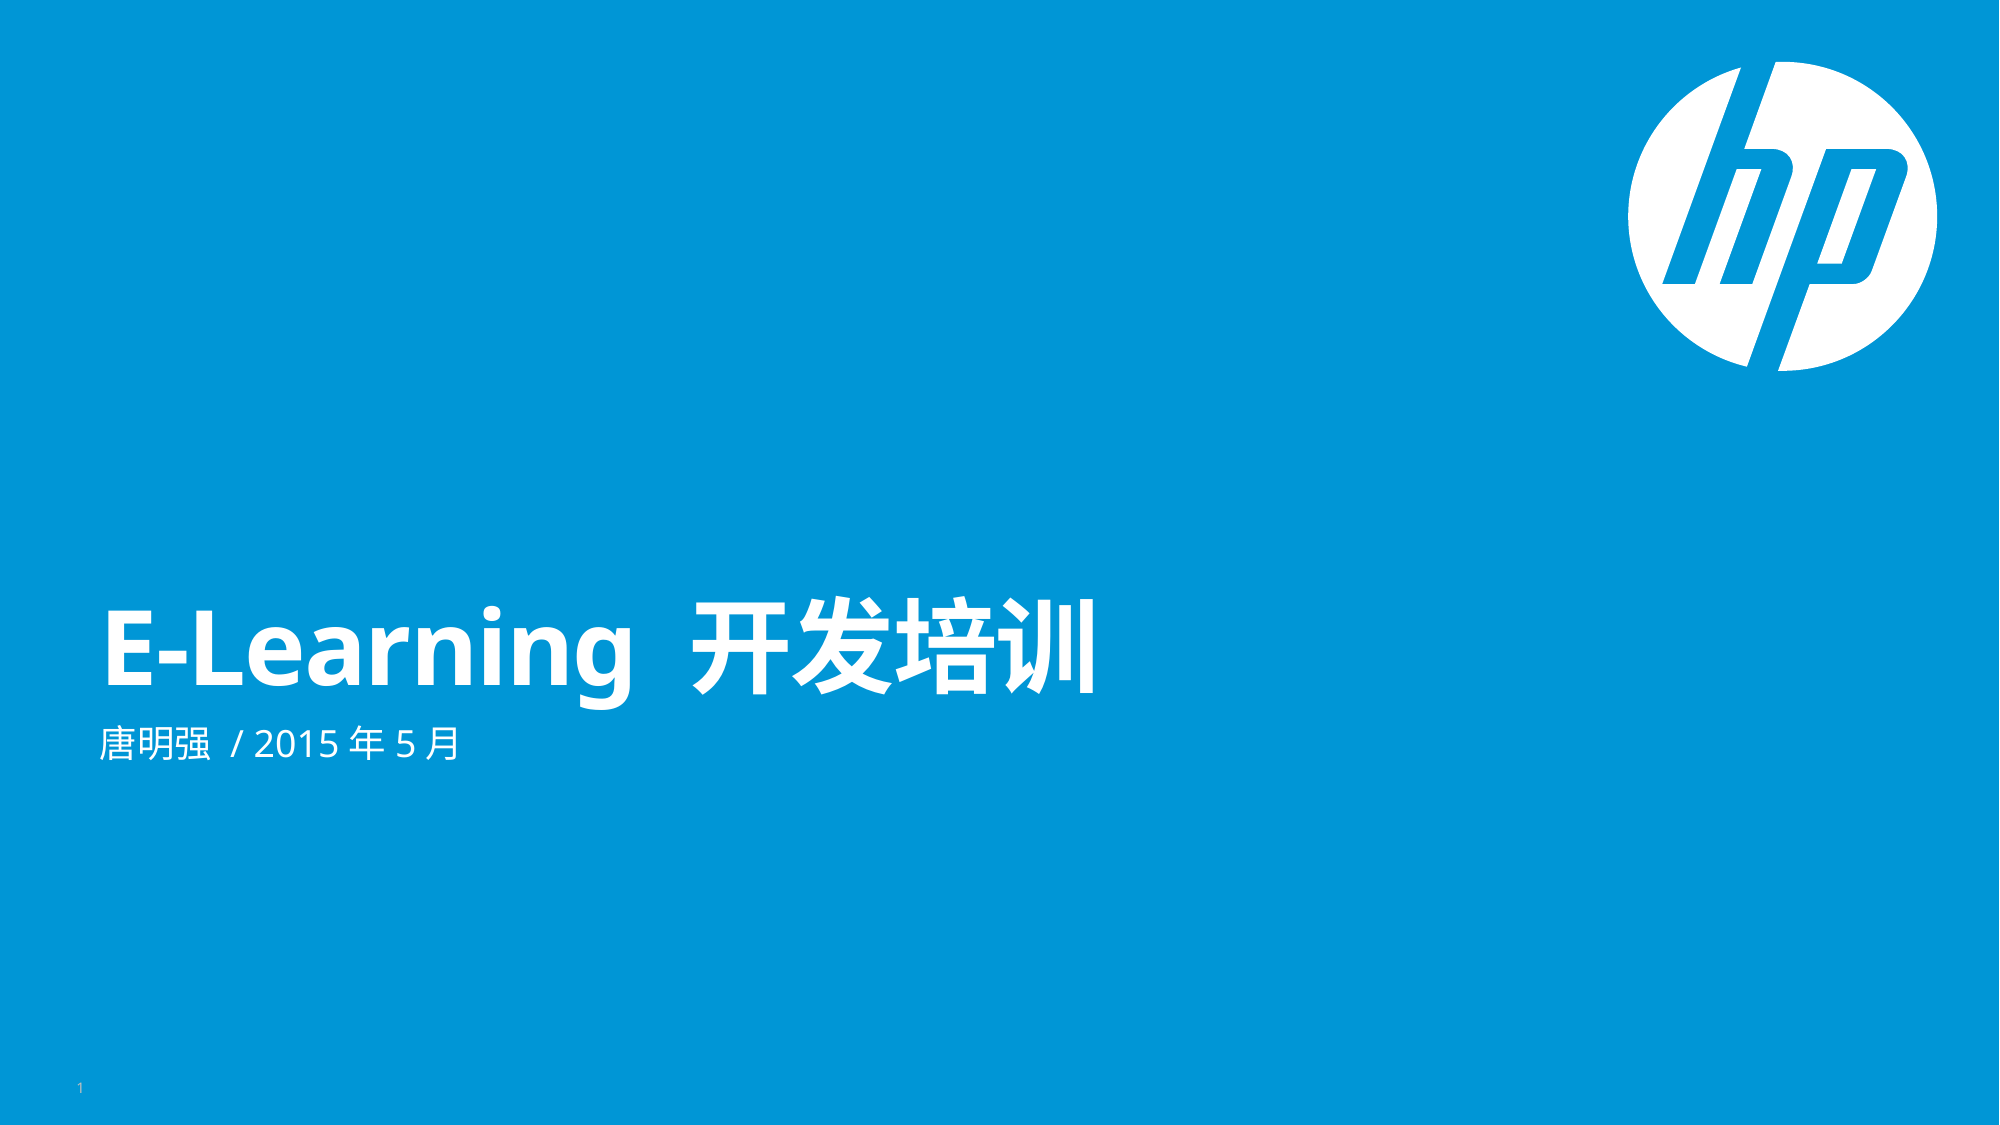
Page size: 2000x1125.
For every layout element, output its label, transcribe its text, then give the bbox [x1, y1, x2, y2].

slide_number 1 [34, 1062, 85, 1099]
subtitle 唐明强 / 2015年5月 [99, 725, 1600, 920]
title E-Learning 开发培训 [99, 453, 1600, 709]
